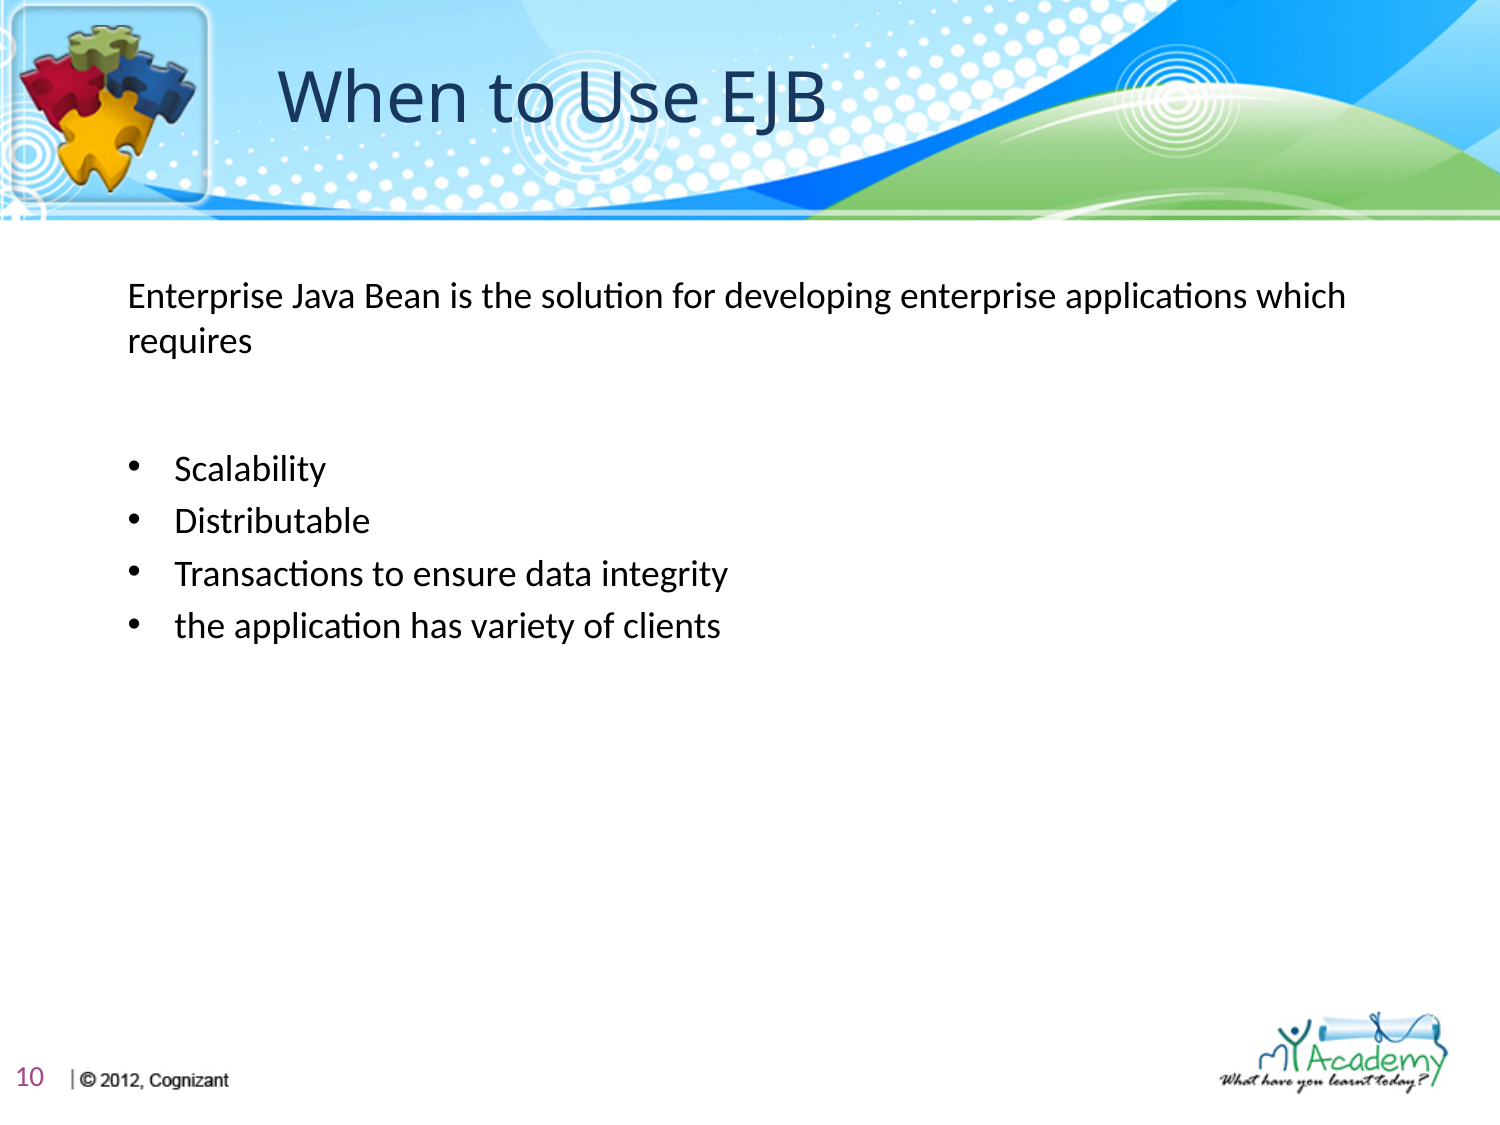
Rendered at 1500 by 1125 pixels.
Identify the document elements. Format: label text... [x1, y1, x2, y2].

picture [0, 0, 1500, 1125]
title When to Use EJB [262, 0, 1500, 188]
list Enterprise Java Bean is the solution for developing enterprise applications which requires Scalability Distributable Transactions to ensure data integrity the application has variety of clients [37, 263, 1463, 1076]
slide_number 10 [0, 1050, 75, 1096]
